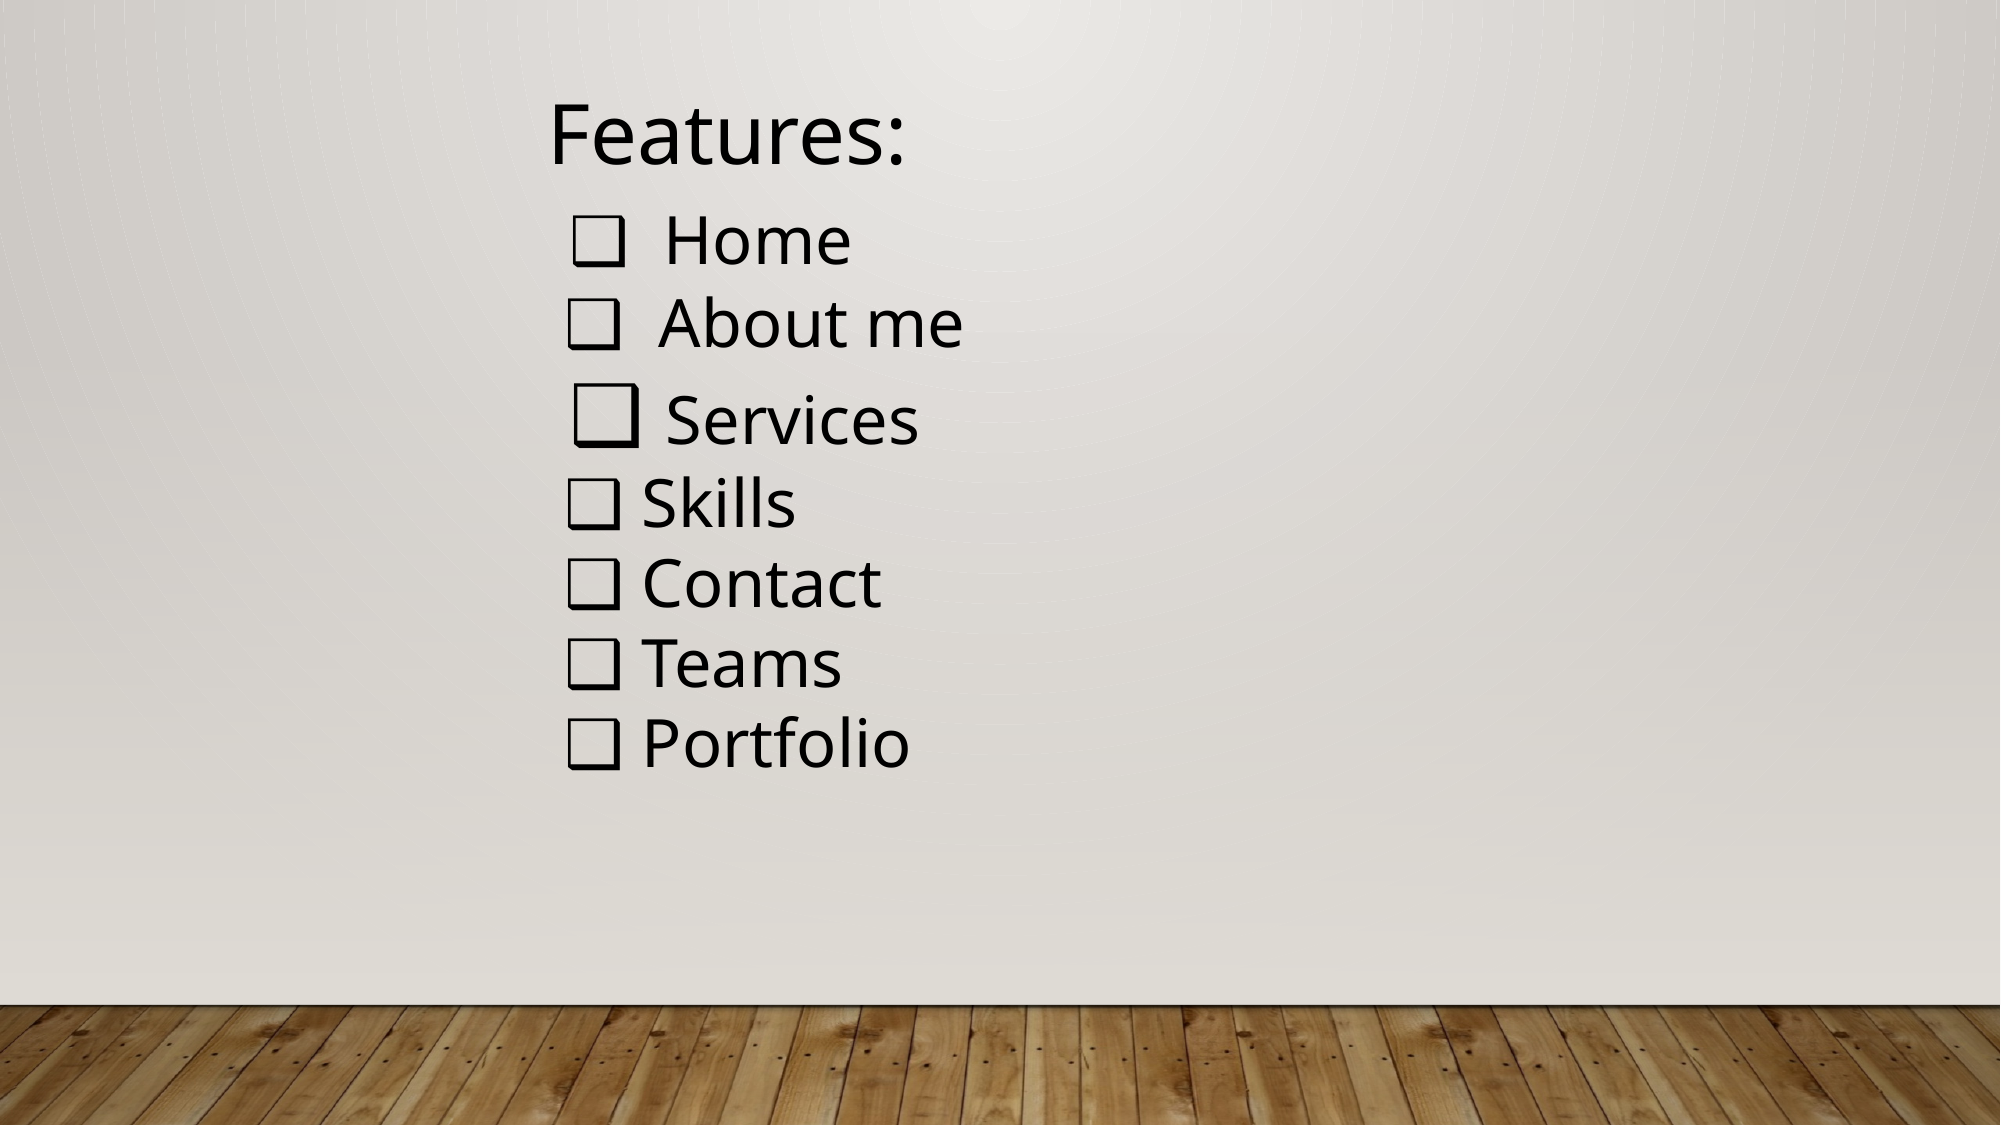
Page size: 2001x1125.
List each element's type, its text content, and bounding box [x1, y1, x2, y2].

picture [0, 1005, 2000, 1125]
text_box Features: ❑ Home ❑ About me ❑ Services ❑ Skills ❑ Contact ❑ Teams ❑ Portfolio [532, 73, 1223, 788]
